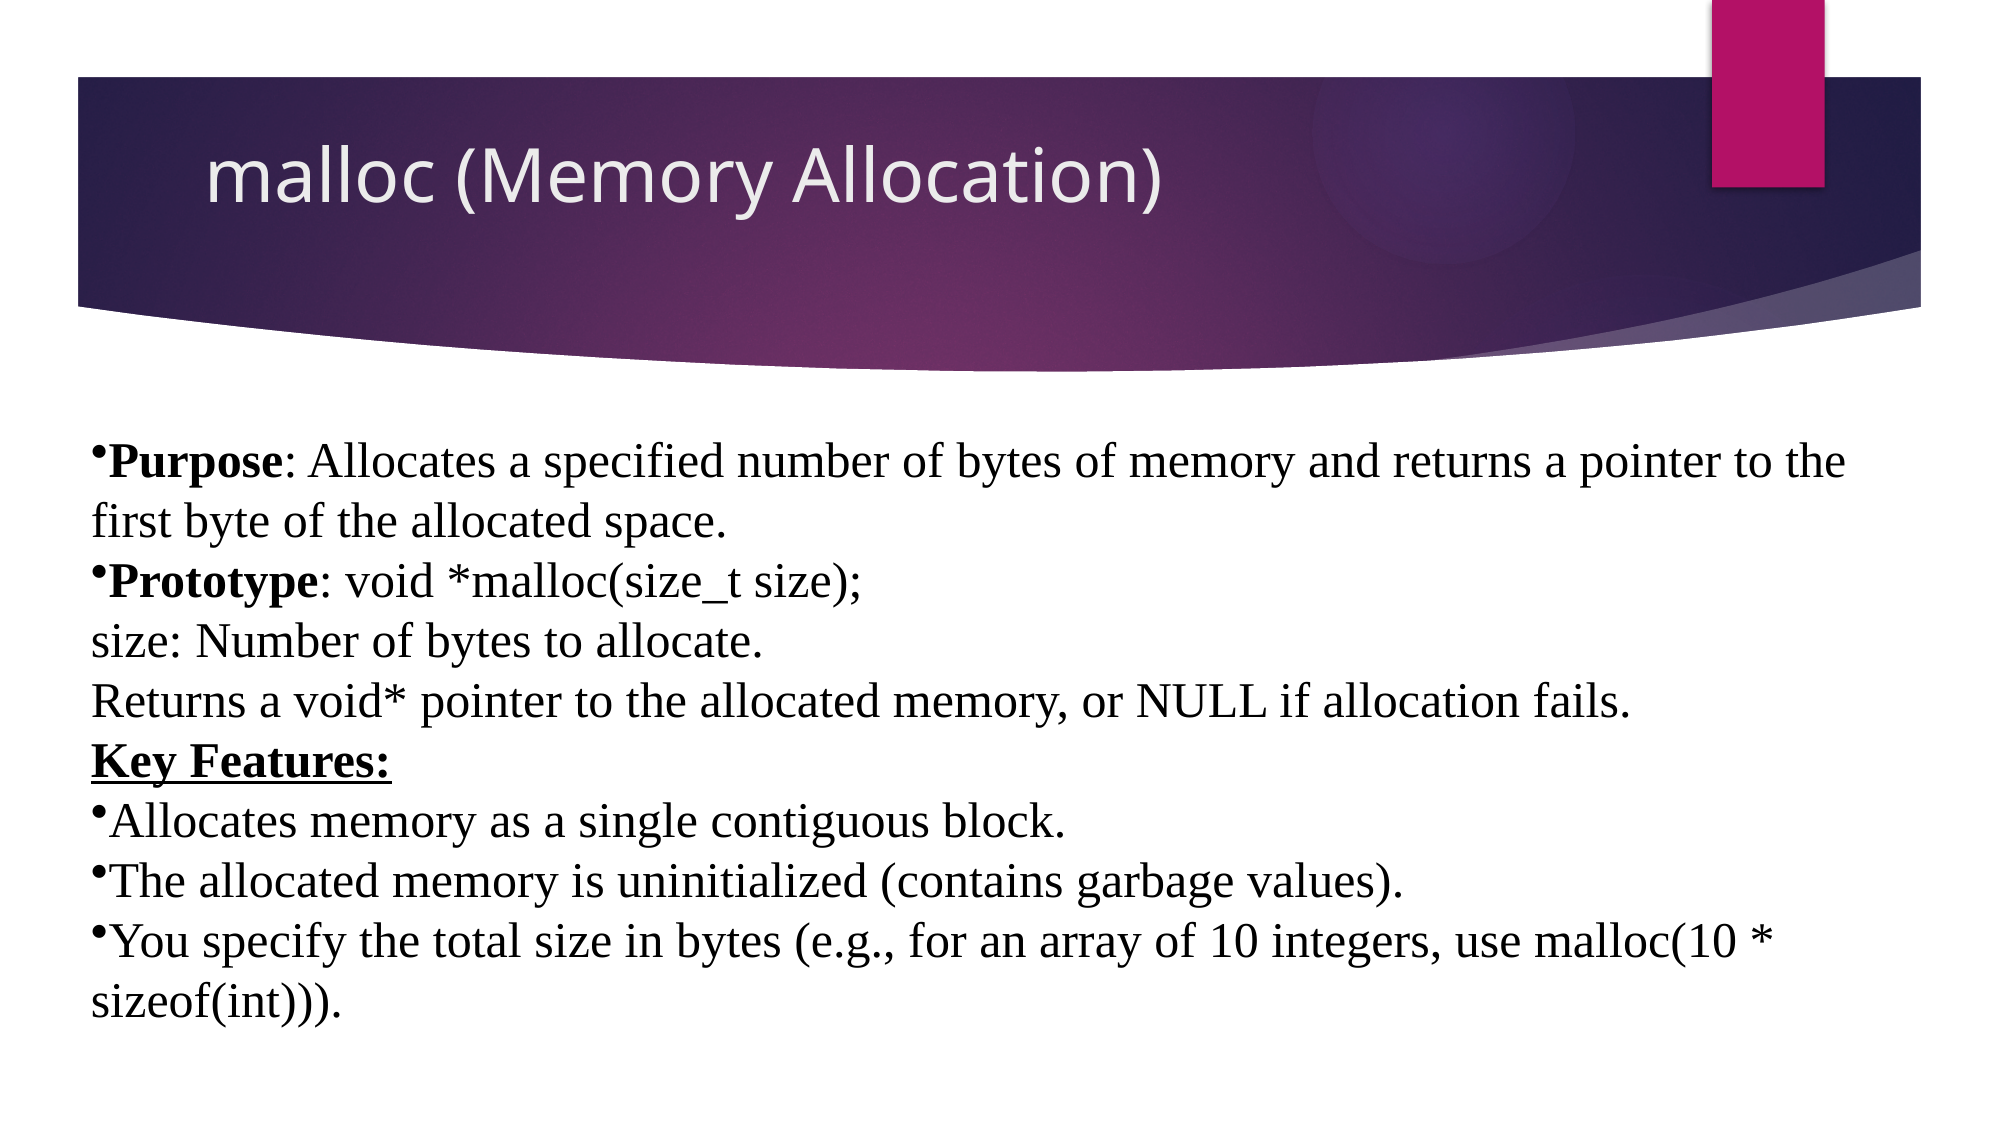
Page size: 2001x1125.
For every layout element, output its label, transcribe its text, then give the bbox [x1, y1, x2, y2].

list Purpose: Allocates a specified number of bytes of memory and returns a pointer to the first byte of the allocated space. Prototype: void *malloc(size_t size); size: Number of bytes to allocate. Returns a void* pointer to the allocated memory, or NULL if allocation fails. Key Features: Allocates memory as a single contiguous block. The allocated memory is uninitialized (contains garbage values). You specify the total size in bytes (e.g., for an array of 10 integers, use malloc(10 * sizeof(int))). [75, 420, 1949, 1081]
title malloc (Memory Allocation) [189, 159, 1627, 276]
